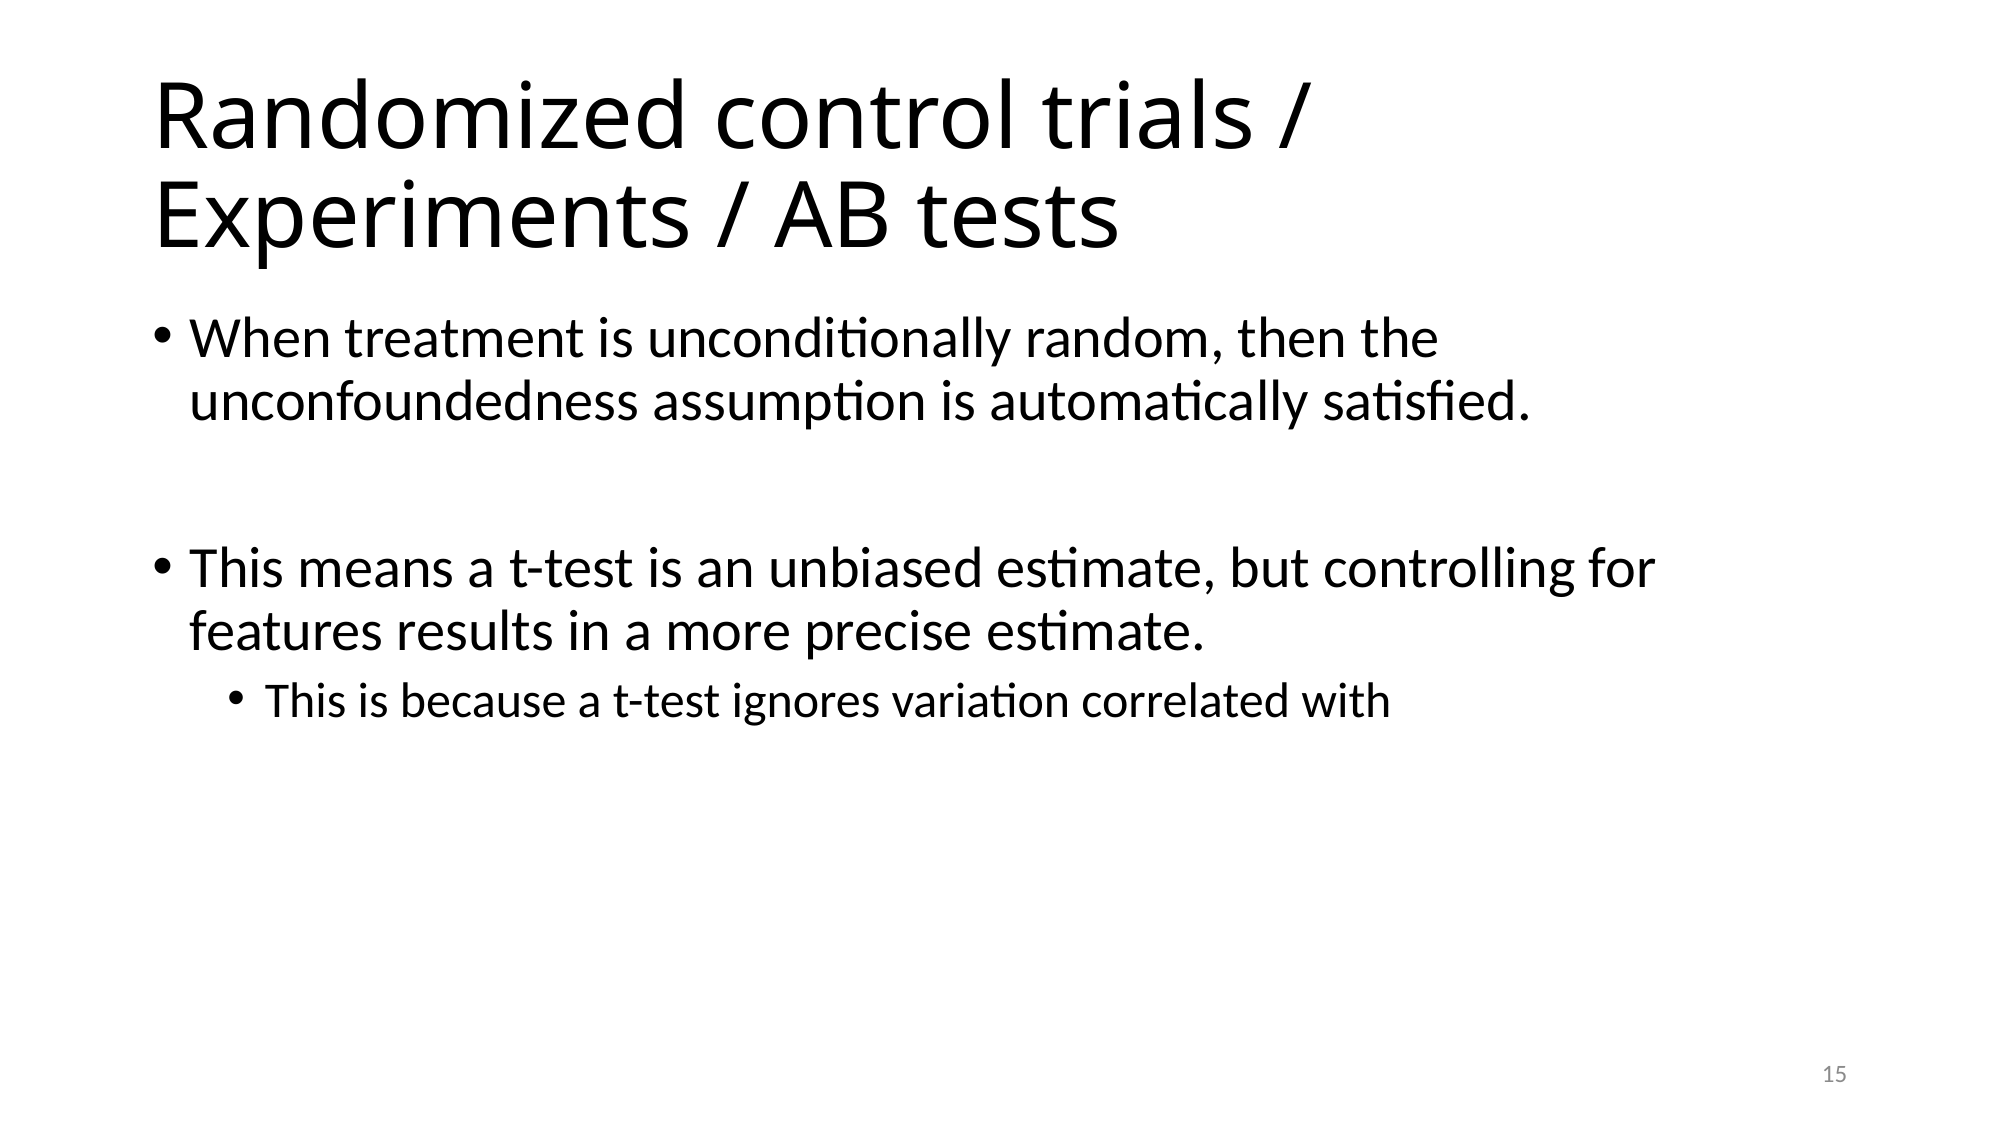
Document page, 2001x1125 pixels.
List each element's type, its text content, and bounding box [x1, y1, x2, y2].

slide_number 15 [1412, 1042, 1863, 1103]
title Randomized control trials / Experiments / AB tests [137, 59, 1863, 278]
